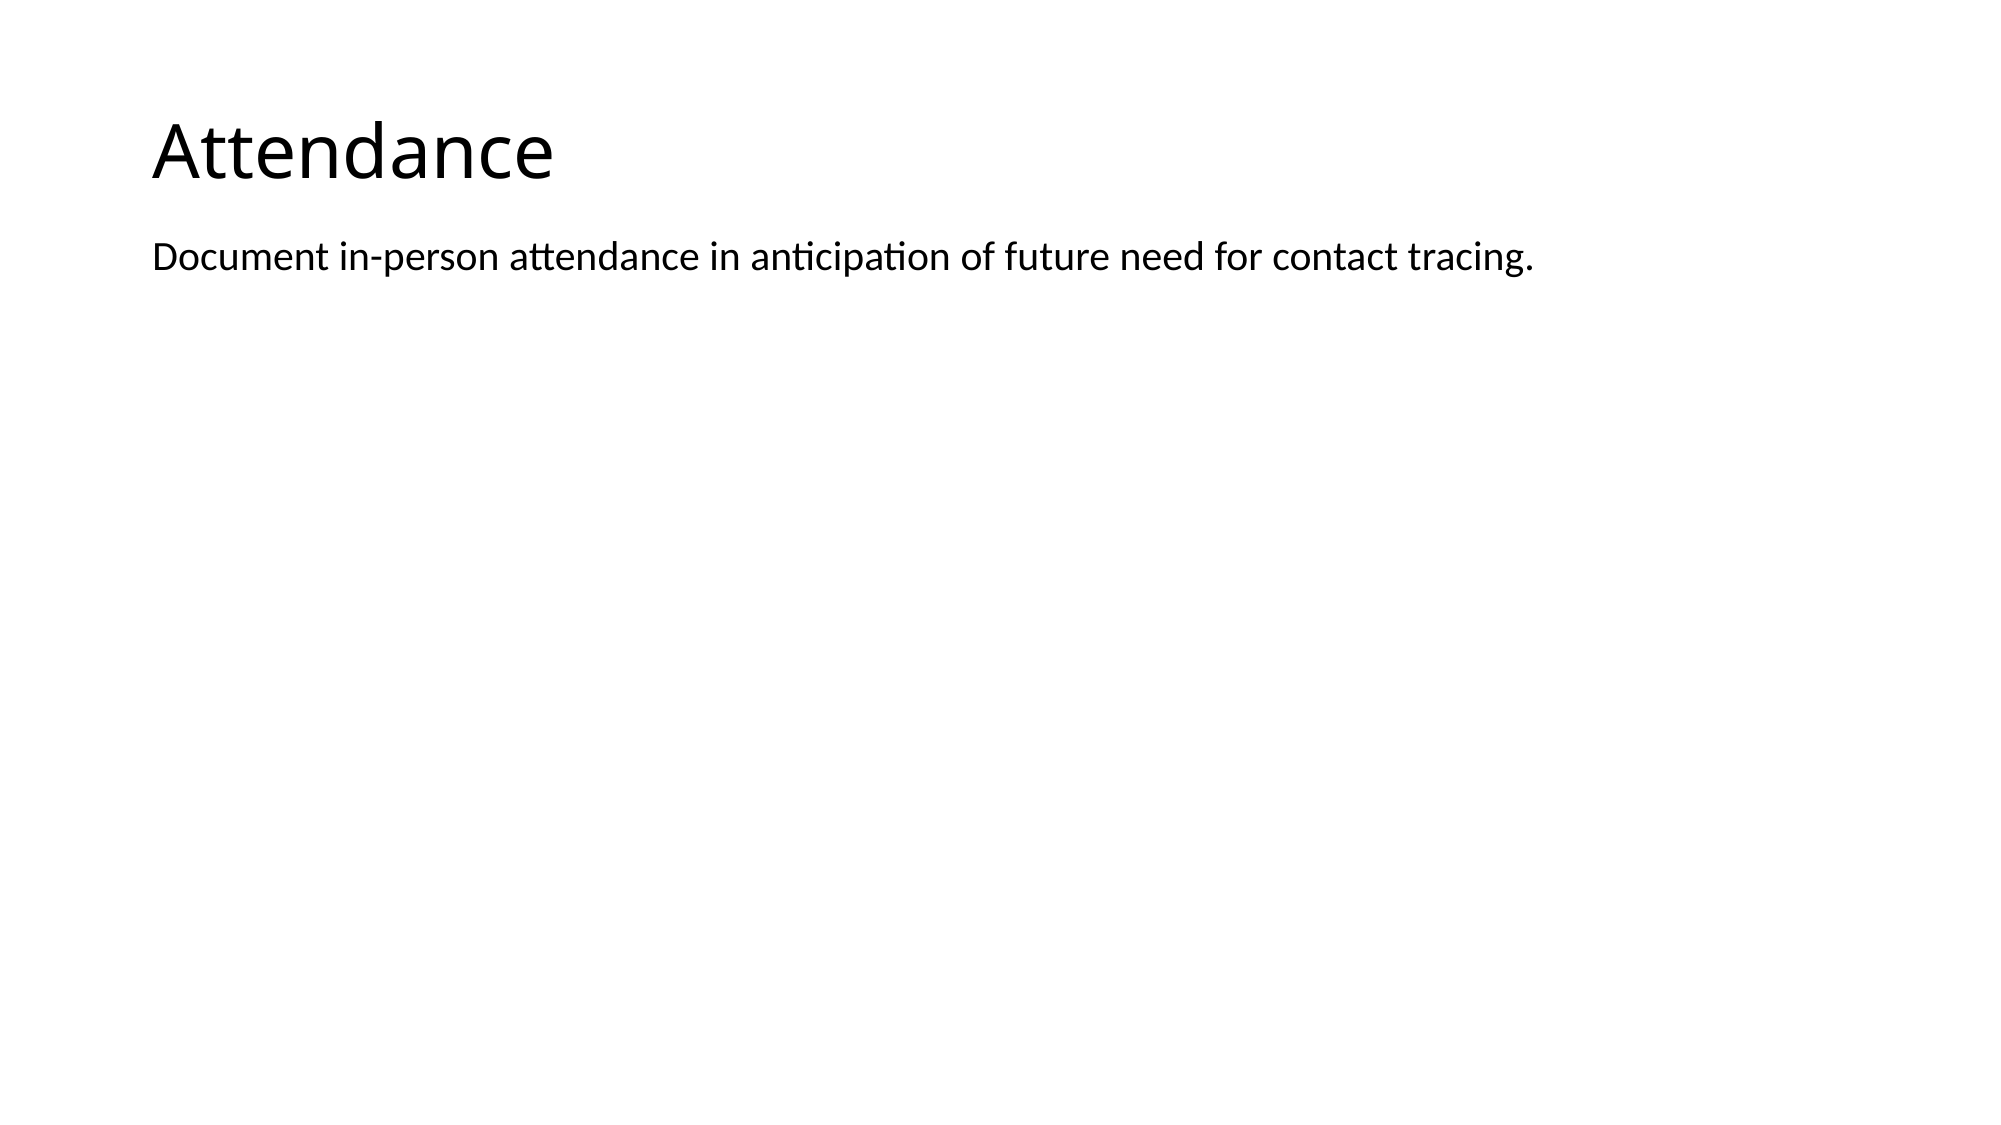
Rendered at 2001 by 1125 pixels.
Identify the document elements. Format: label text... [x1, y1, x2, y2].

list Document in-person attendance in anticipation of future need for contact tracing. [137, 226, 1863, 1032]
title Attendance [137, 92, 1863, 215]
